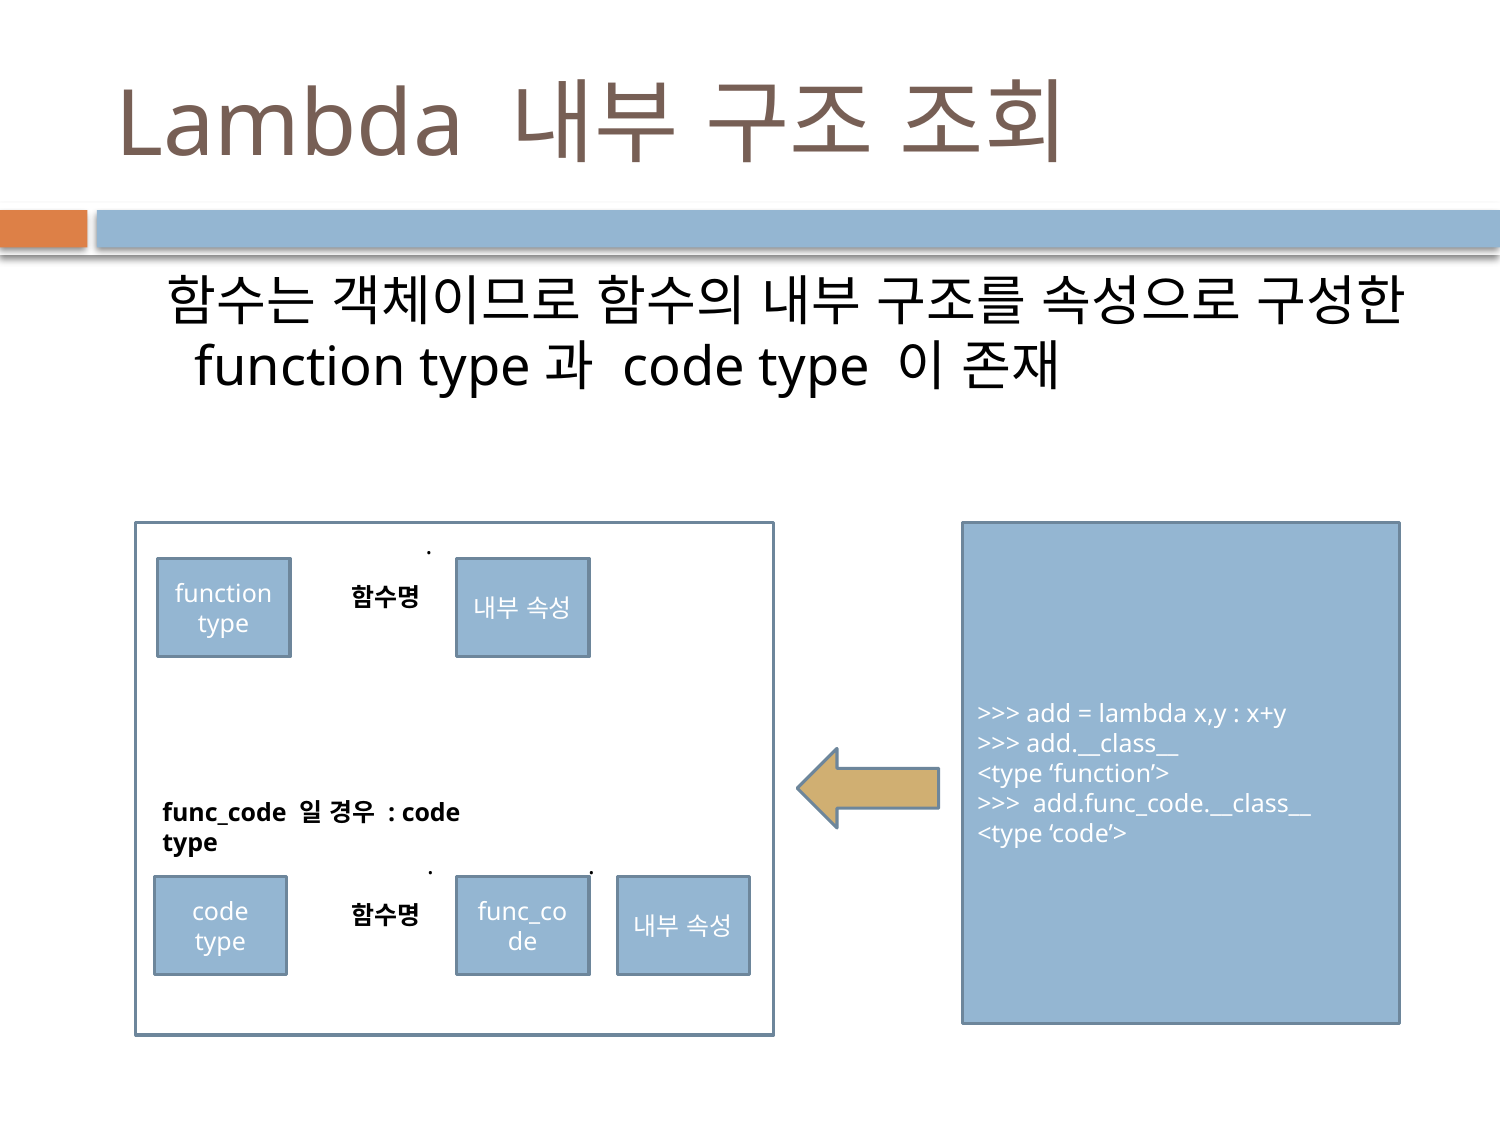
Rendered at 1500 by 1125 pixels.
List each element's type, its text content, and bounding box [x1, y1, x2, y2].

title Lambda 내부 구조 조회 [100, 37, 1438, 200]
text_box [796, 747, 941, 830]
list 함수는 객체이므로 함수의 내부 구조를 속성으로 구성한 function type과 code type 이 존재 [76, 259, 1427, 480]
text_box >>> add = lambda x,y : x+y >>> add.__class__ <type ‘function’> >>> add.func_code.__class__ <type ‘code’> [961, 521, 1401, 1025]
text_box [134, 521, 775, 1037]
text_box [147, 522, 751, 976]
